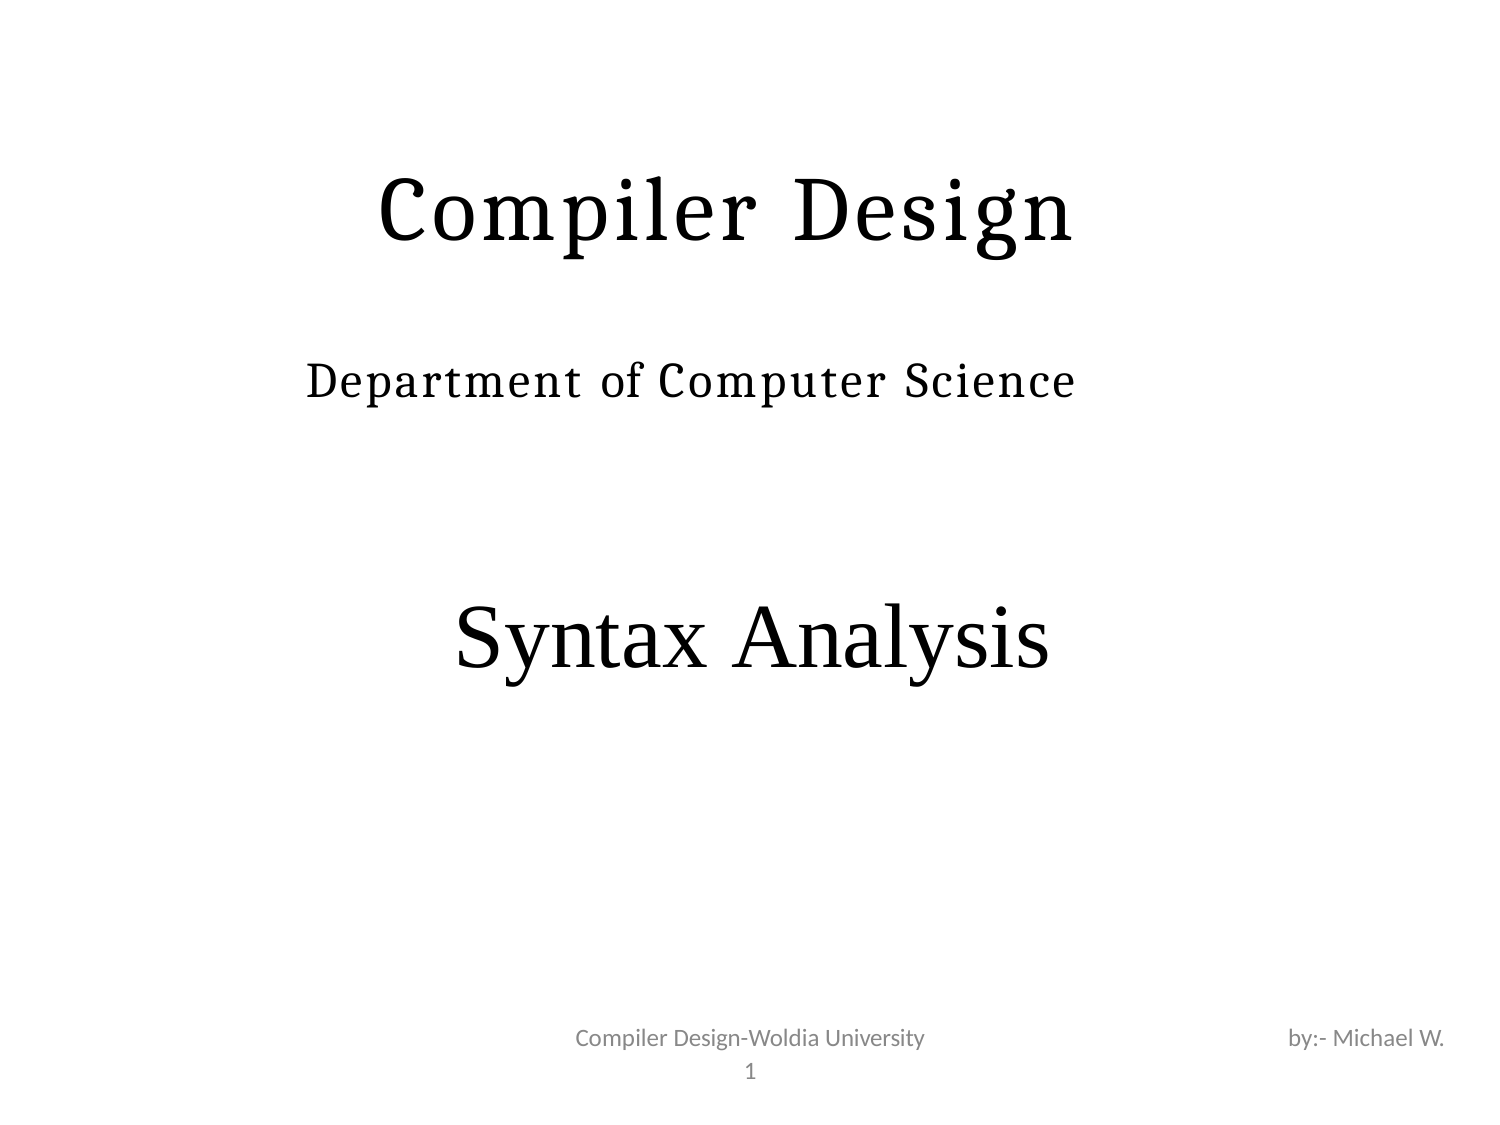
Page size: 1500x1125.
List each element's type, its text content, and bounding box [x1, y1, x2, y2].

text_box Syntax Analysis [451, 573, 1054, 686]
footer by:- Michael W. [1286, 1025, 1450, 1125]
text_box Department of Computer Science [303, 345, 1121, 408]
title Compiler Design [377, 146, 1123, 337]
slide_number Compiler Design-Woldia University 29 [571, 1025, 930, 1125]
